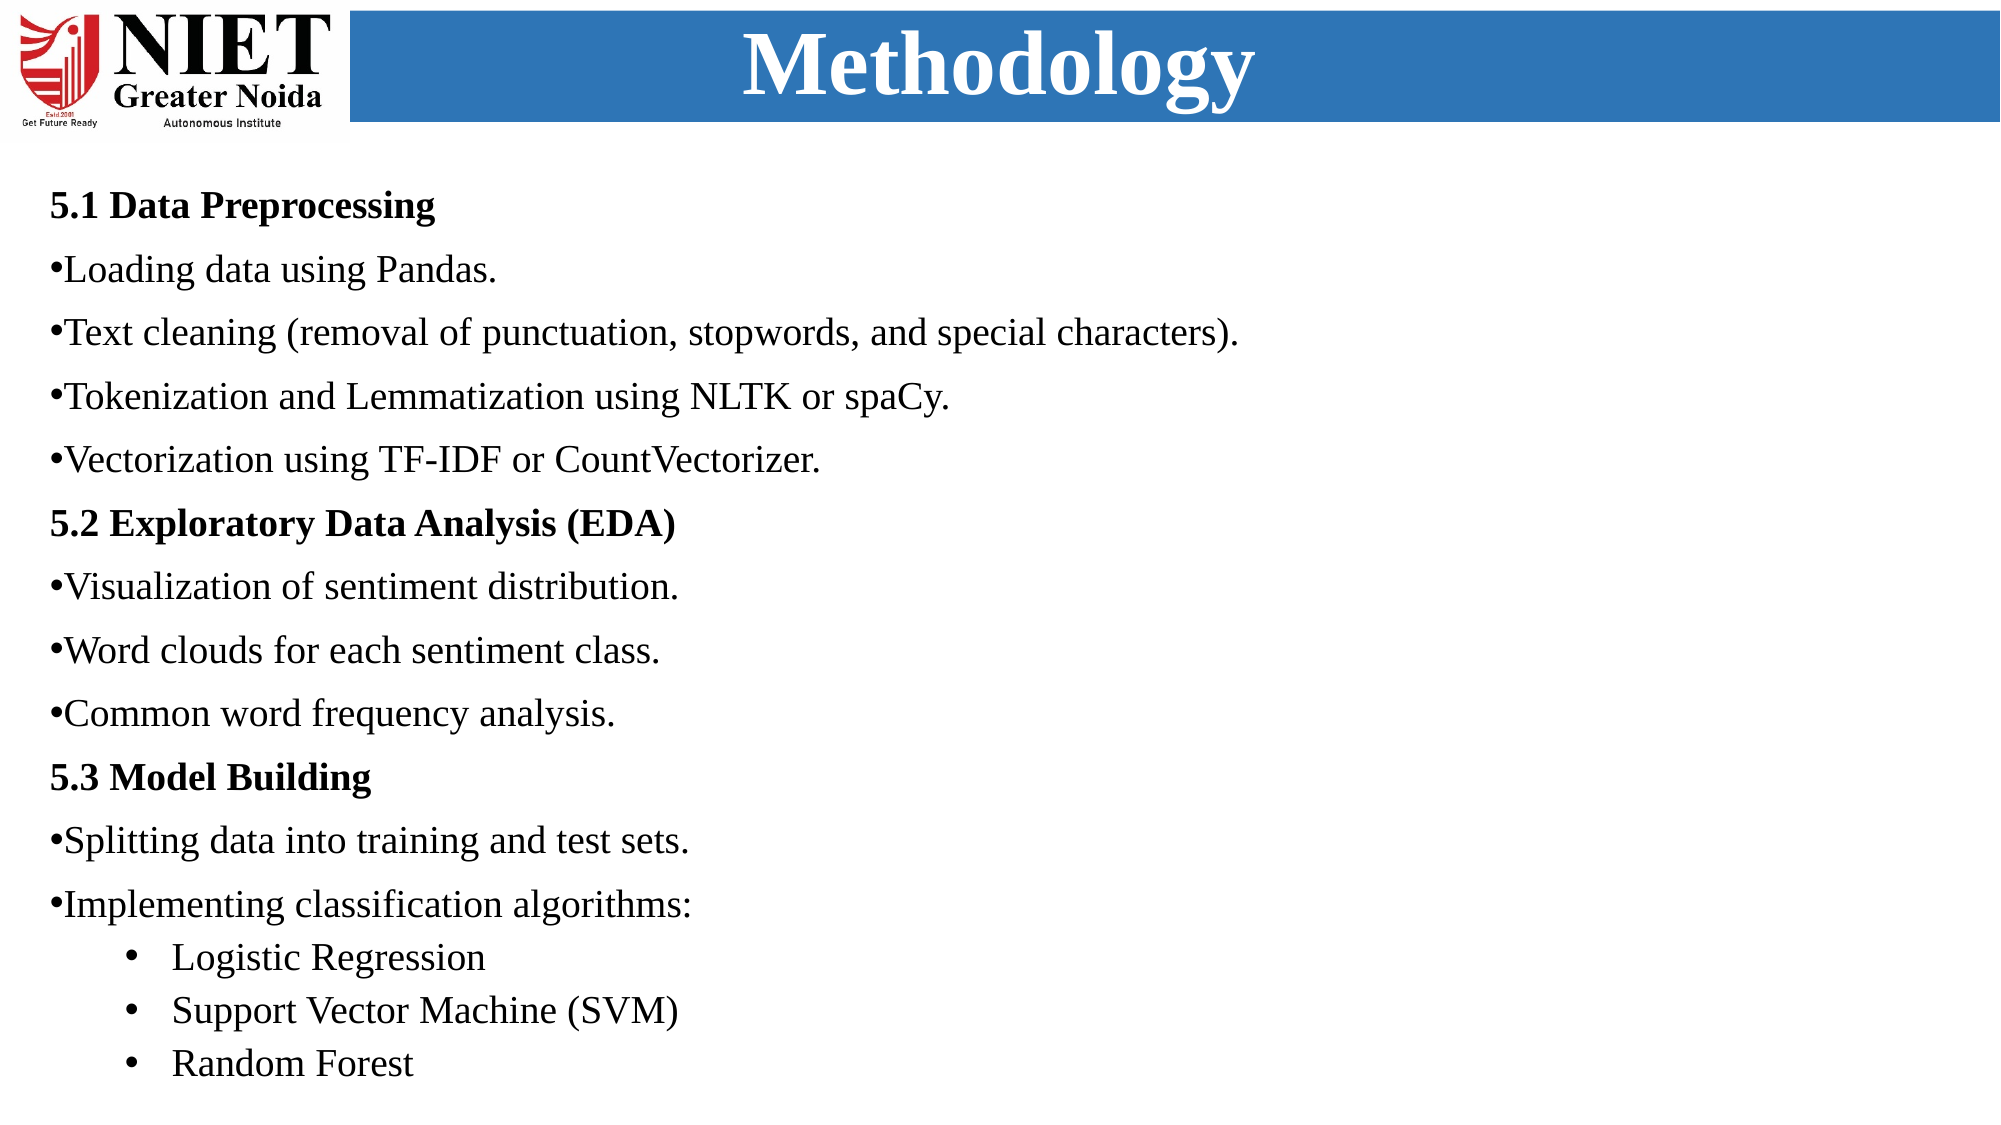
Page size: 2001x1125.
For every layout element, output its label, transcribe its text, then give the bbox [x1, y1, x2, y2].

subtitle 5.1 Data Preprocessing Loading data using Pandas. Text cleaning (removal of punctuation, stopwords, and special characters). Tokenization and Lemmatization using NLTK or spaCy. Vectorization using TF-IDF or CountVectorizer. 5.2 Exploratory Data Analysis (EDA) Visualization of sentiment distribution. Word clouds for each sentiment class. Common word frequency analysis. 5.3 Model Building Splitting data into training and test sets. Implementing classification algorithms: Logistic Regression Support Vector Machine (SVM) Random Forest [34, 176, 1991, 1104]
picture [0, 0, 350, 143]
title Methodology [350, 10, 2000, 122]
